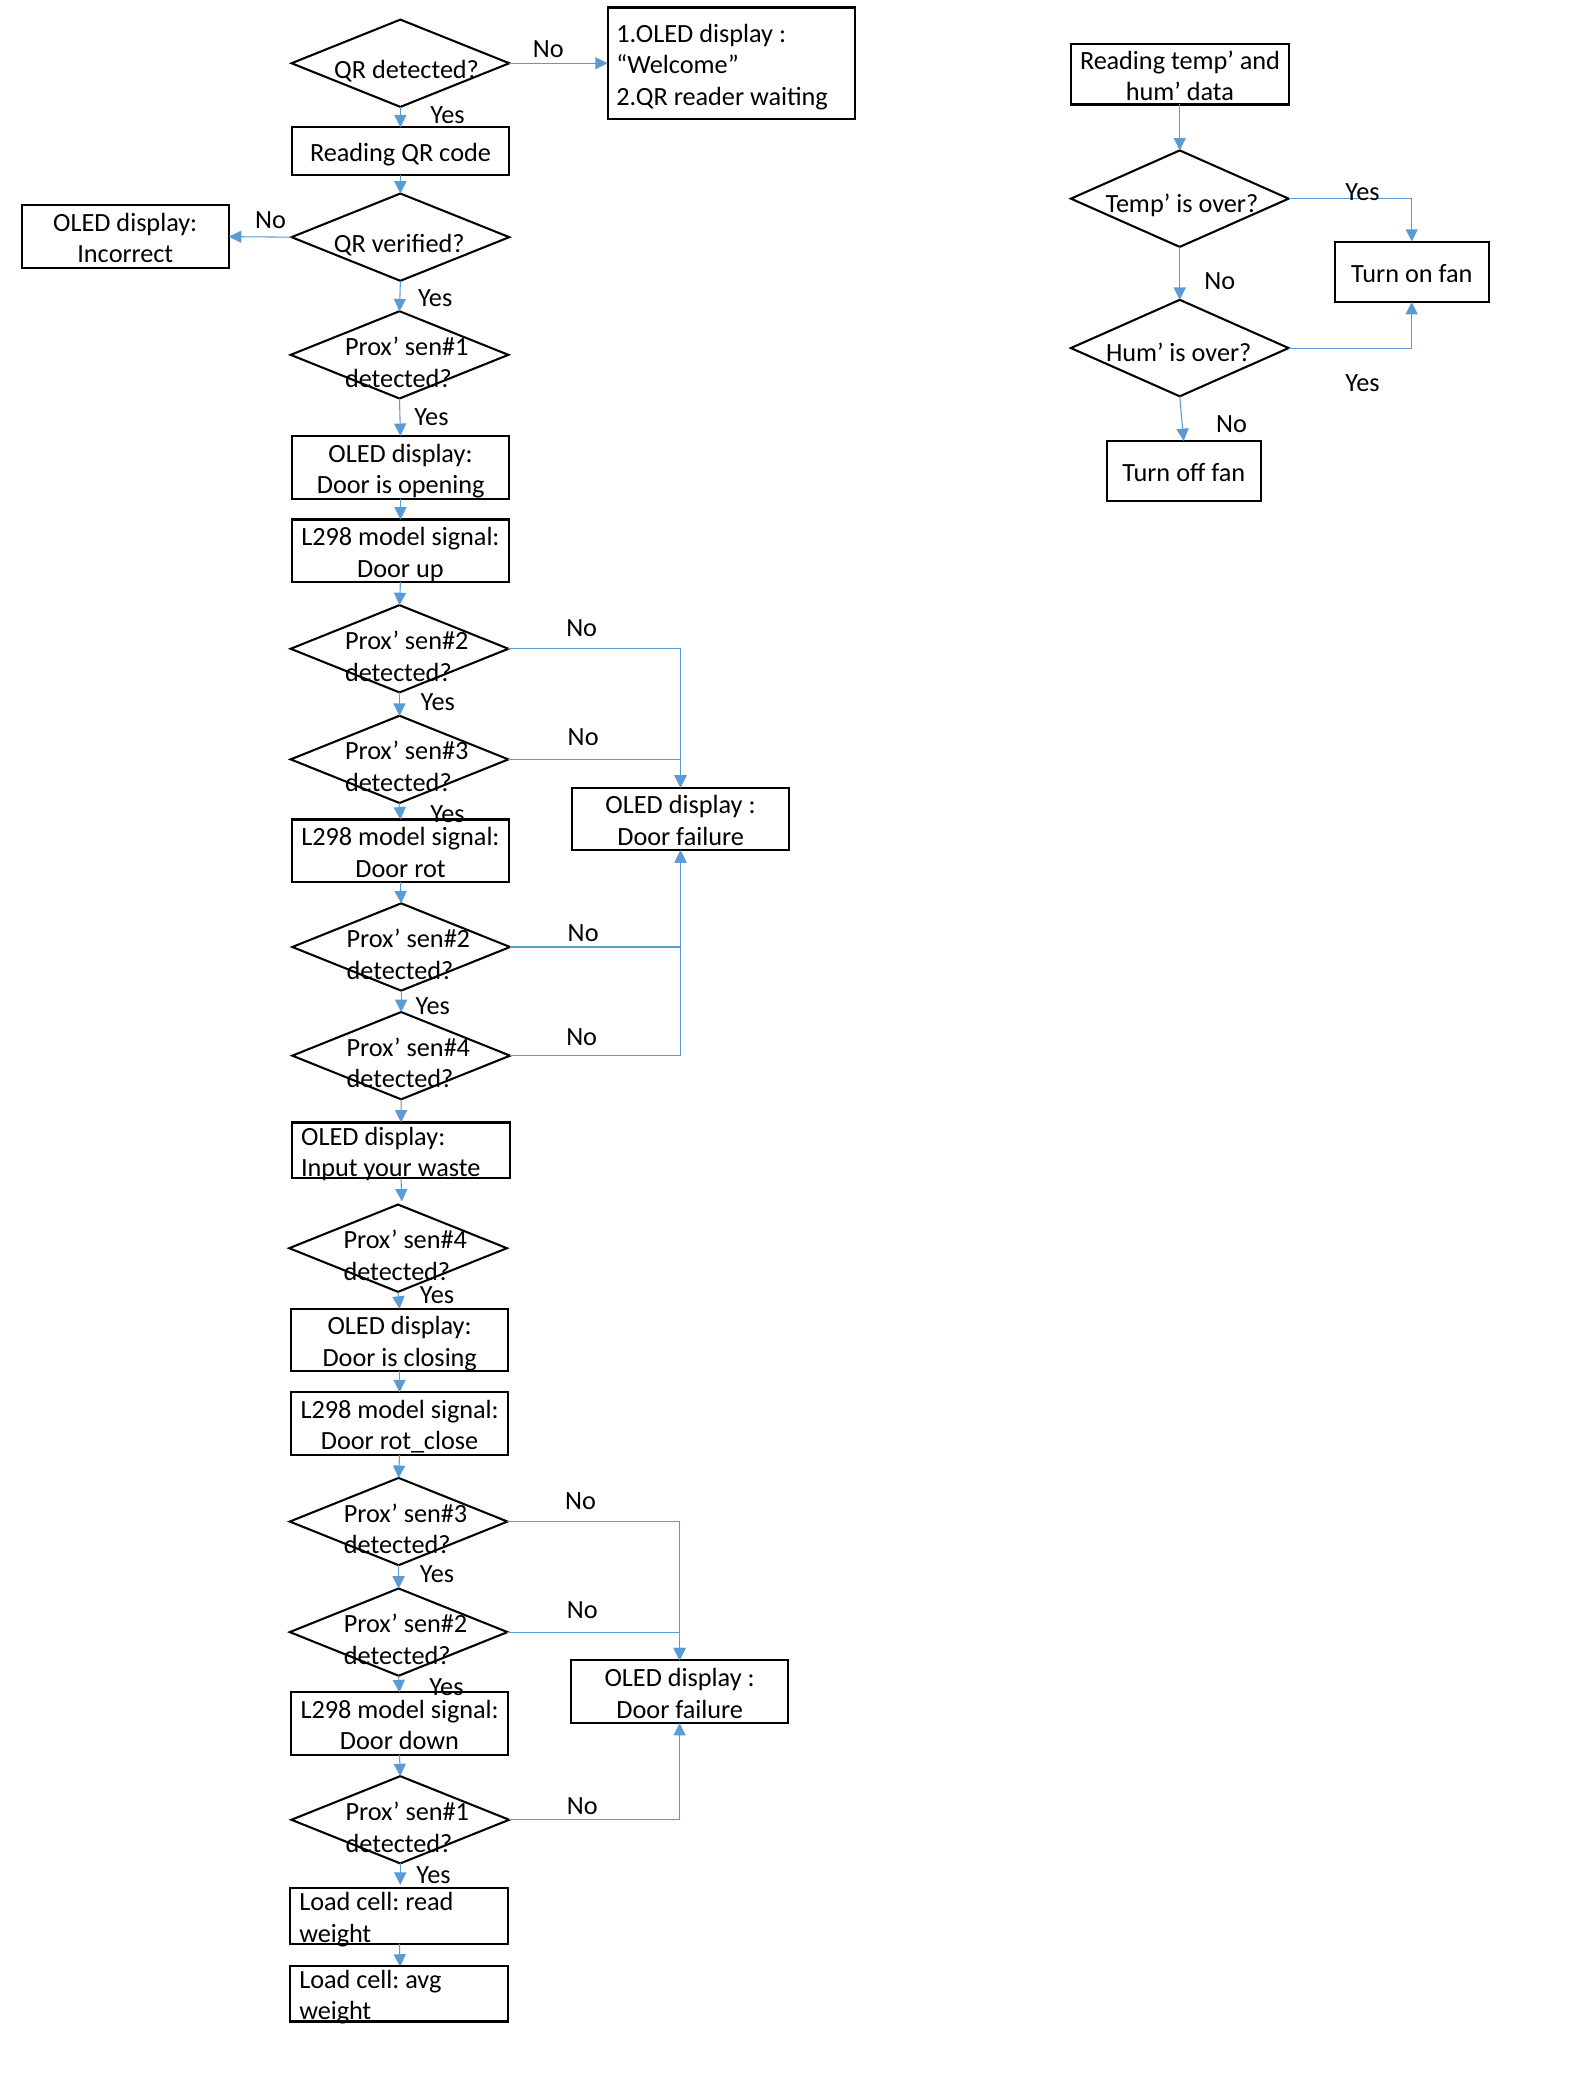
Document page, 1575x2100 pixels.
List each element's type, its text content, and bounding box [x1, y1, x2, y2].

text_box No [552, 1820, 619, 1828]
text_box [1070, 299, 1289, 397]
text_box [508, 648, 681, 788]
text_box No [550, 1475, 618, 1521]
text_box Yes [405, 693, 477, 715]
text_box Yes [415, 107, 486, 136]
text_box Yes [414, 1678, 485, 1708]
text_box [290, 715, 509, 804]
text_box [1070, 150, 1289, 247]
text_box 1.OLED display : “Welcome” 2.QR reader waiting [607, 6, 856, 120]
text_box No [518, 23, 585, 63]
text_box No [1201, 398, 1268, 445]
text_box Yes [401, 399, 470, 435]
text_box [290, 311, 509, 399]
text_box OLED display: Incorrect [21, 204, 230, 269]
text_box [292, 1011, 511, 1100]
text_box No [518, 64, 585, 71]
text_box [289, 1477, 508, 1568]
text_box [507, 1521, 680, 1661]
text_box Turn on fan [1334, 241, 1490, 303]
text_box L298 model signal: Door up [291, 518, 510, 583]
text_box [1179, 396, 1184, 441]
text_box Yes [402, 991, 471, 1011]
text_box Load cell: read weight [289, 1887, 509, 1945]
text_box OLED display : Door failure [570, 1659, 789, 1724]
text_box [291, 193, 510, 281]
text_box Yes [1330, 357, 1401, 404]
text_box No [1189, 255, 1257, 299]
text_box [289, 1204, 507, 1295]
text_box Yes [1330, 166, 1401, 198]
text_box OLED display: Door is closing [290, 1308, 509, 1372]
text_box Load cell: avg weight [289, 1965, 509, 2023]
text_box L298 model signal: Door rot_close [290, 1391, 509, 1456]
text_box Turn off fan [1106, 440, 1262, 502]
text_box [1288, 301, 1412, 349]
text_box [1288, 198, 1412, 242]
text_box Reading temp’ and hum’ data [1070, 43, 1290, 106]
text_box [292, 903, 510, 991]
text_box No [240, 194, 291, 236]
text_box OLED display : Door failure [571, 787, 790, 851]
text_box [509, 1723, 680, 1820]
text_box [510, 850, 681, 1056]
text_box OLED display: Door is opening [291, 435, 510, 500]
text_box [289, 1588, 508, 1678]
text_box Yes [415, 804, 486, 836]
text_box Yes [405, 1295, 476, 1308]
text_box L298 model signal: Door down [290, 1691, 509, 1756]
text_box OLED display: Input your waste [291, 1121, 511, 1179]
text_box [291, 1776, 510, 1866]
text_box No [551, 603, 618, 648]
text_box Yes [401, 1866, 472, 1887]
text_box Yes [405, 1568, 476, 1588]
text_box Yes [403, 281, 474, 311]
text_box Reading QR code [291, 126, 510, 176]
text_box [291, 19, 510, 107]
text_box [290, 605, 509, 693]
text_box L298 model signal: Door rot [291, 818, 510, 883]
